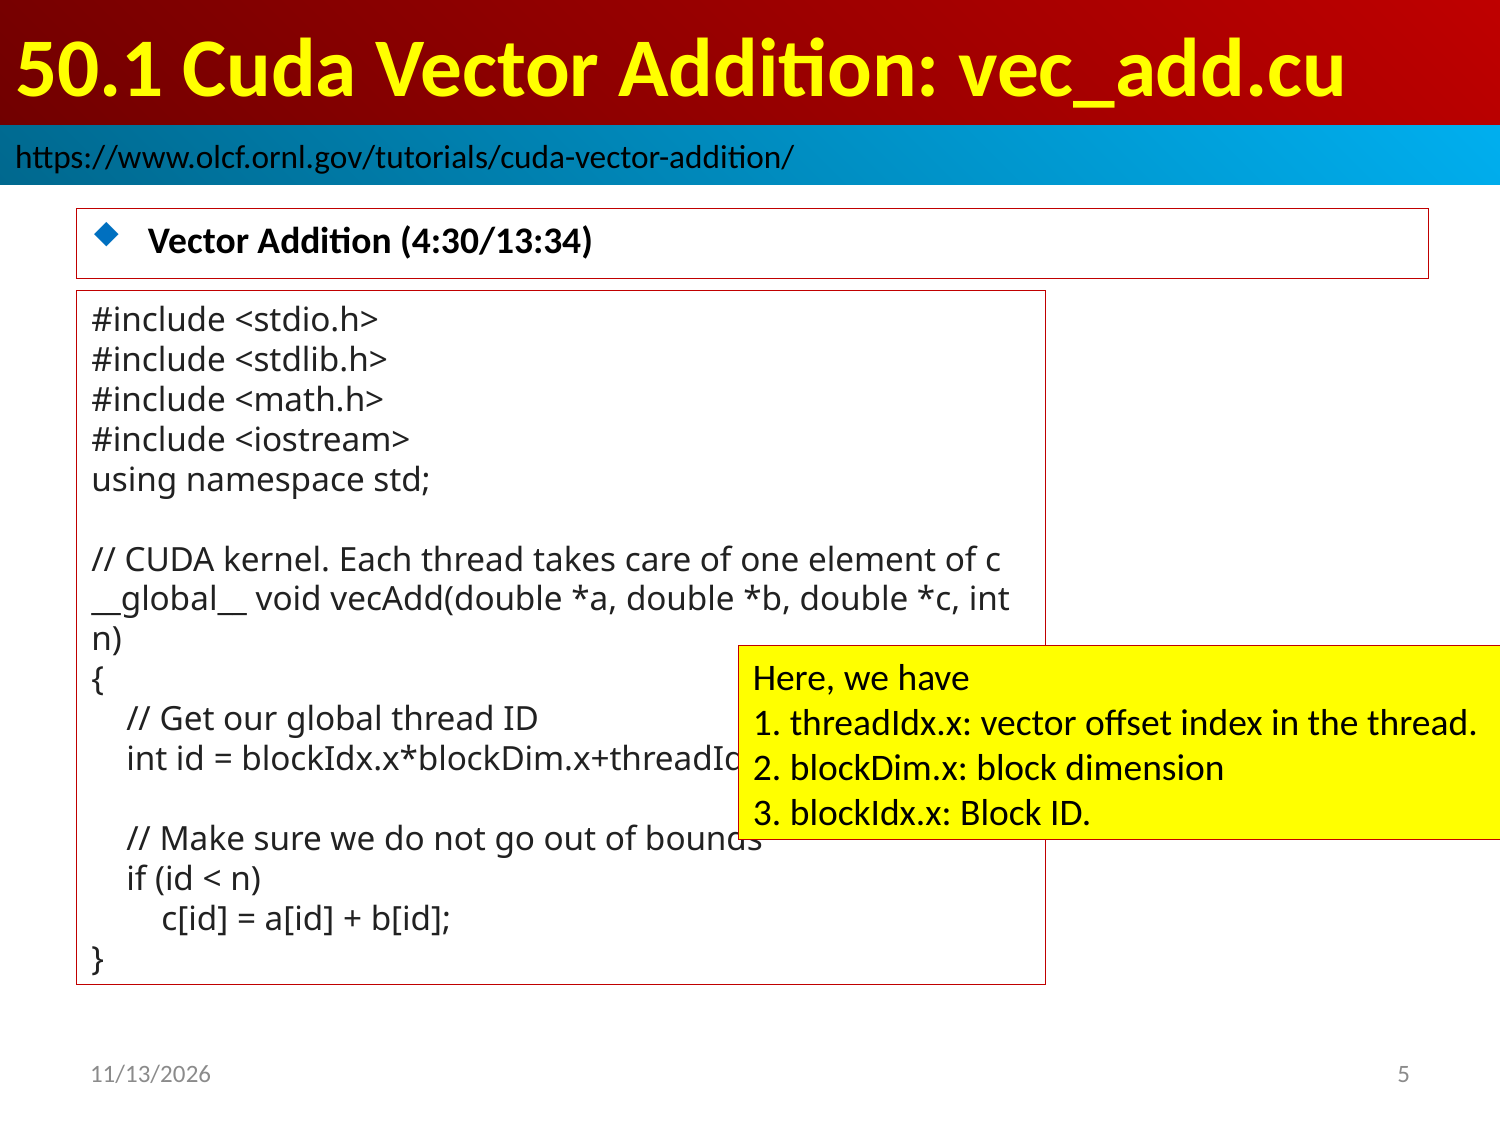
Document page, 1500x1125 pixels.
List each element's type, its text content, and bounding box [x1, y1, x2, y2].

text_box https://www.olcf.ornl.gov/tutorials/cuda-vector-addition/ [0, 125, 1500, 185]
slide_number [75, 1042, 425, 1103]
text_box #include <stdio.h> #include <stdlib.h> #include <math.h> #include <iostream> using namespace std; // CUDA kernel. Each thread takes care of one element of c __global__ void vecAdd(double *a, double *b, double *c, int n) { // Get our global thread ID int id = blockIdx.x*blockDim.x+threadIdx.x; // Make sure we do not go out of bounds if (id < n) c[id] = a[id] + b[id]; } [76, 290, 1046, 985]
title 50.1 Cuda Vector Addition: vec_add.cu [0, 0, 1500, 125]
subtitle Vector Addition (4:30/13:34) [76, 208, 1429, 279]
text_box Here, we have 1. threadIdx.x: vector offset index in the thread. 2. blockDim.x: block dimension 3. blockIdx.x: Block ID. [738, 645, 1500, 840]
slide_number 5 [1074, 1042, 1425, 1103]
